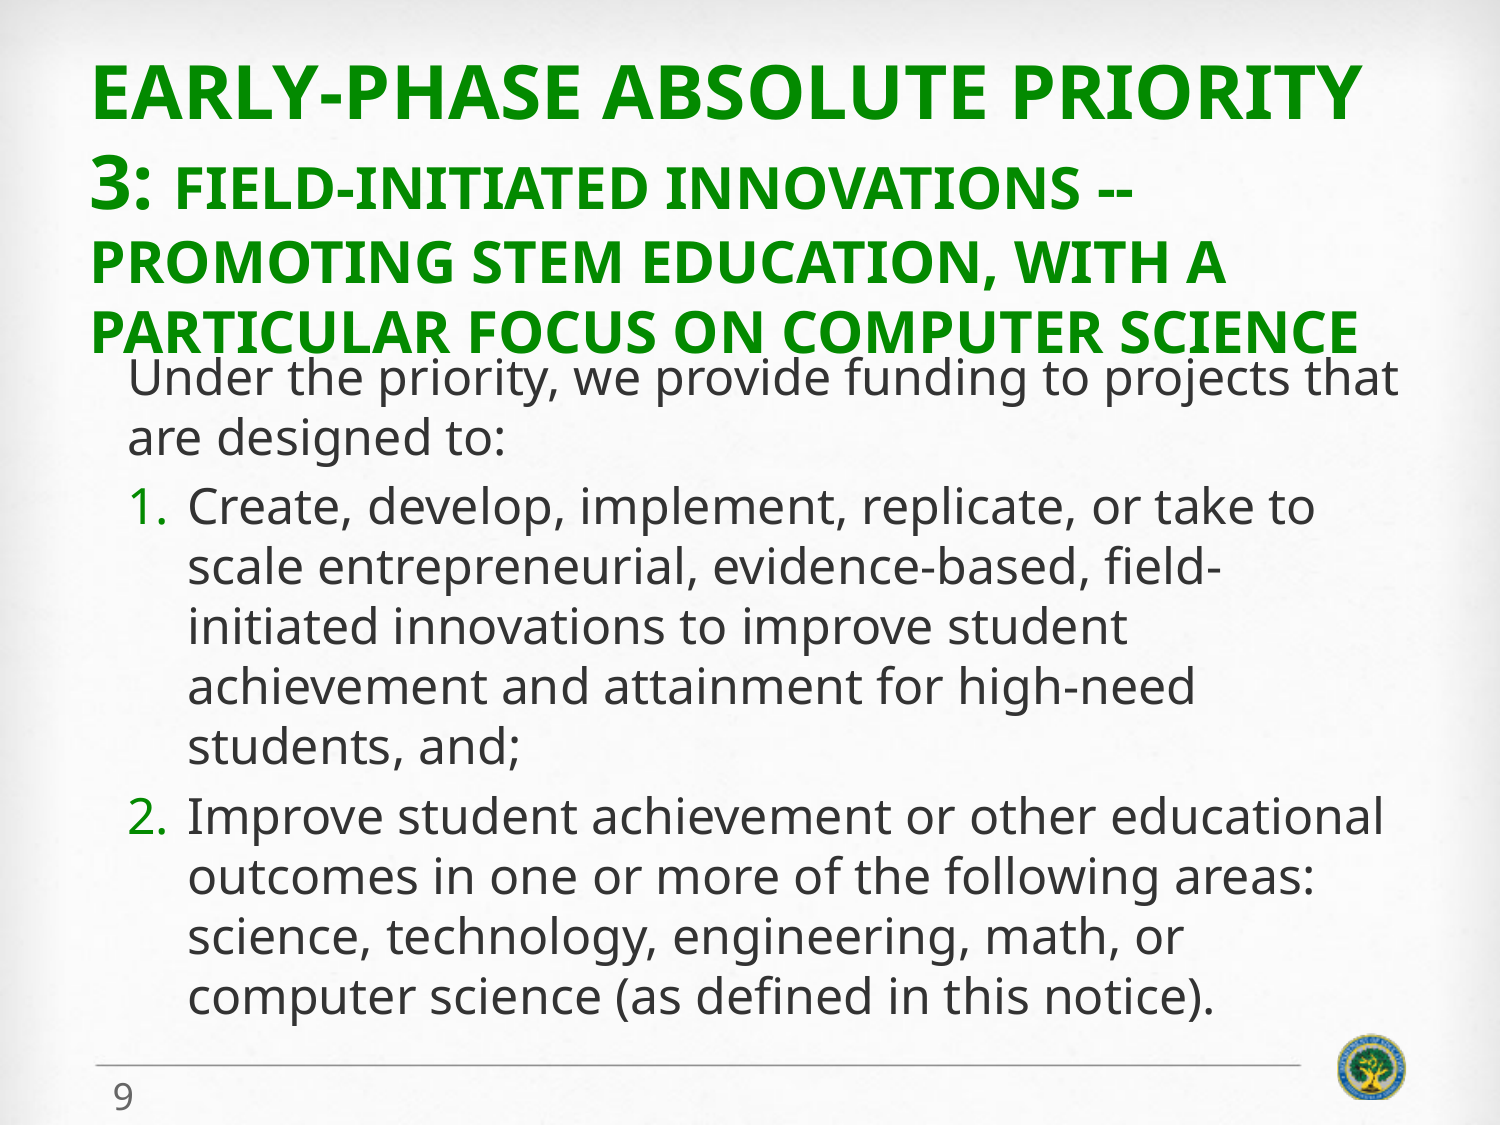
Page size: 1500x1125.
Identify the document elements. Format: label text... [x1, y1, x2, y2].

list Under the priority, we provide funding to projects that are designed to: Create, develop, implement, replicate, or take to scale entrepreneurial, evidence-based, field-initiated innovations to improve student achievement and attainment for high-need students, and; Improve student achievement or other educational outcomes in one or more of the following areas: science, technology, engineering, math, or computer science (as defined in this notice). [75, 337, 1425, 1066]
picture [0, 0, 1500, 1125]
slide_number 9 [112, 1065, 200, 1125]
title EARLY-PHASE Absolute Priority 3: Field-initiated innovations -- Promoting STEM education, with A particular focus on computer Science [75, 37, 1425, 337]
